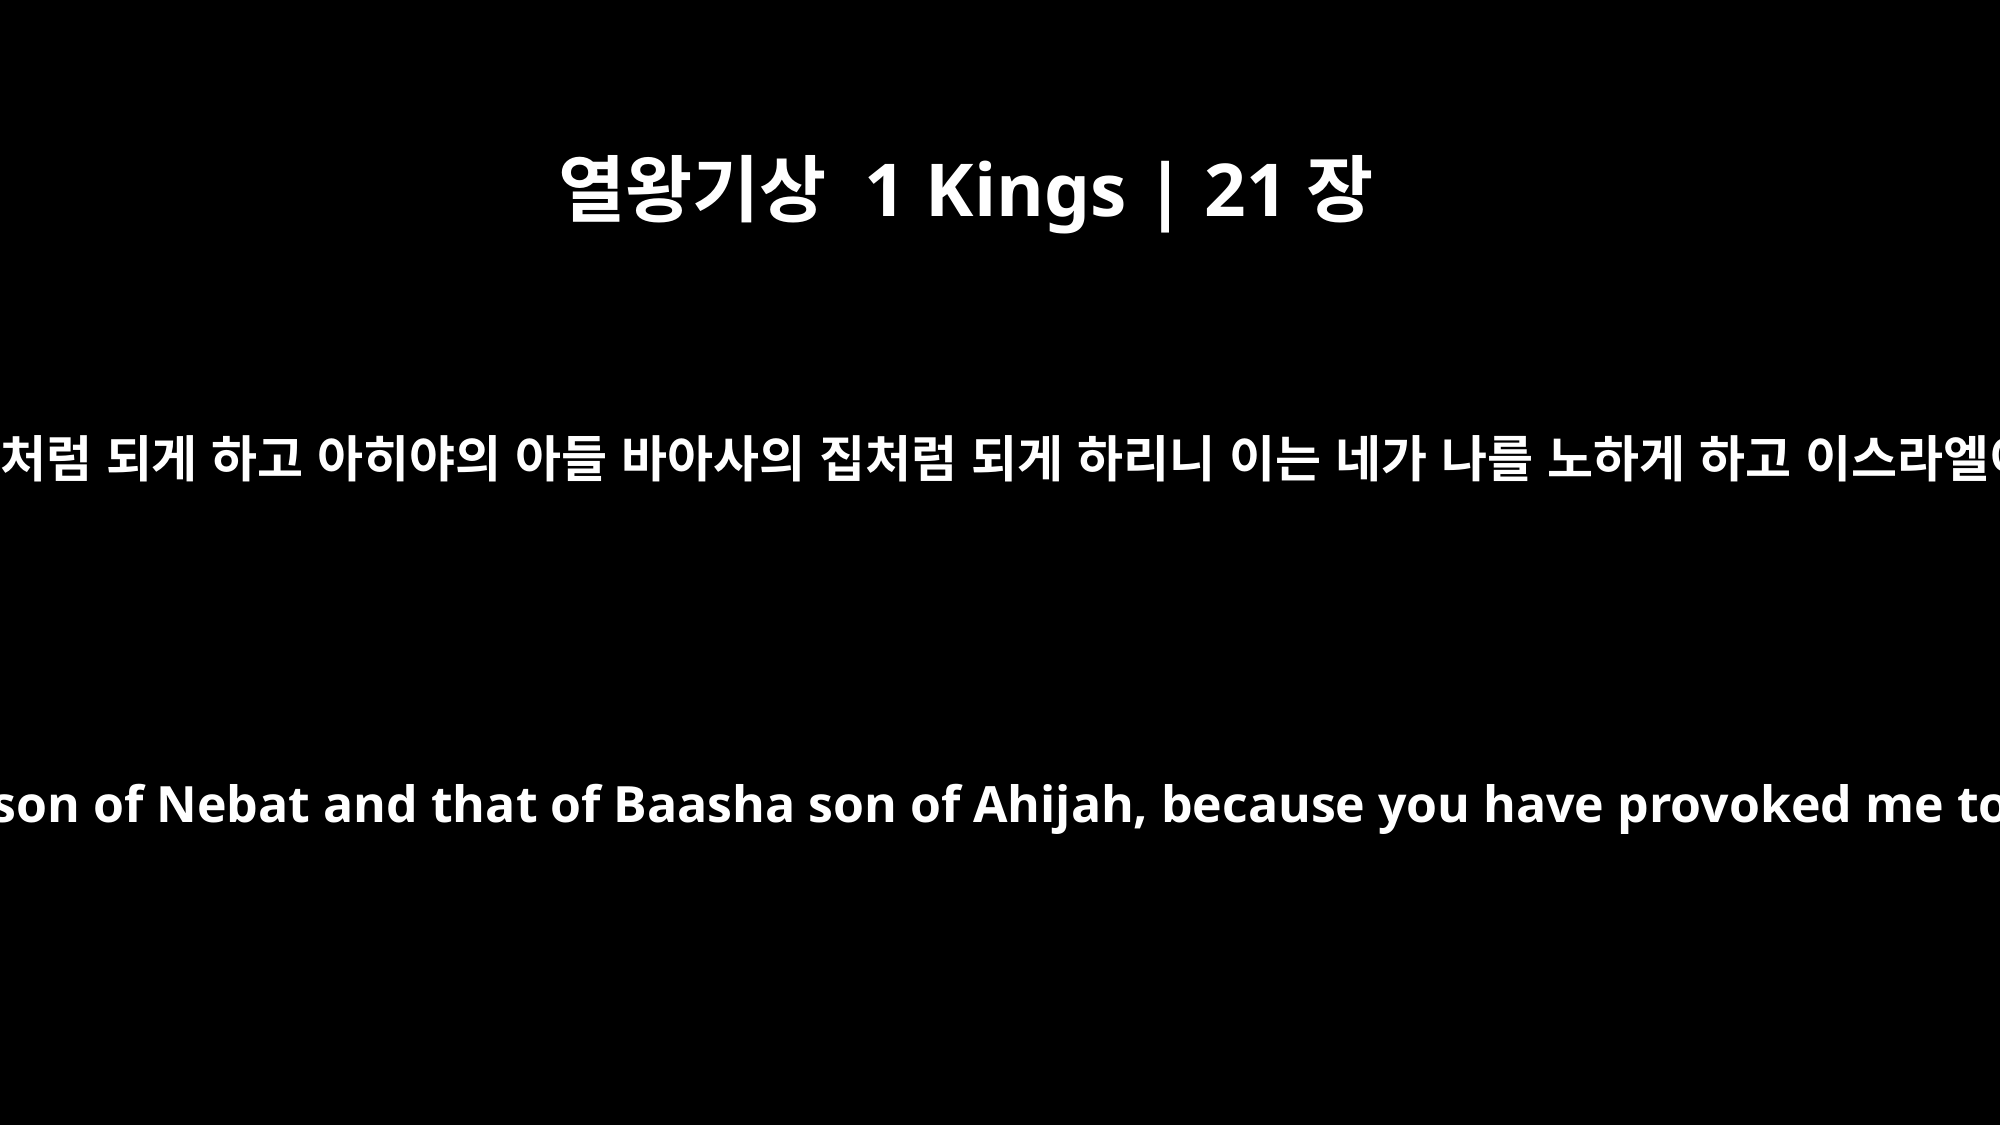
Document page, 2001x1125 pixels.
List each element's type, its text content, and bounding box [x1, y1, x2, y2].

text_box 22 또 네 집이 느밧의 아들 여로보암의 집처럼 되게 하고 아히야의 아들 바아사의 집처럼 되게 하리니 이는 네가 나를 노하게 하고 이스라엘이 범죄하게 한 까닭이니라 하셨고 [0, 359, 2000, 495]
text_box 열왕기상 1 Kings | 21장 [543, 136, 1389, 239]
text_box I will make your house like that of Jeroboam son of Nebat and that of Baasha son of Ahijah, because you have provoked me to anger and have caused Israel to sin.' [0, 764, 2000, 840]
